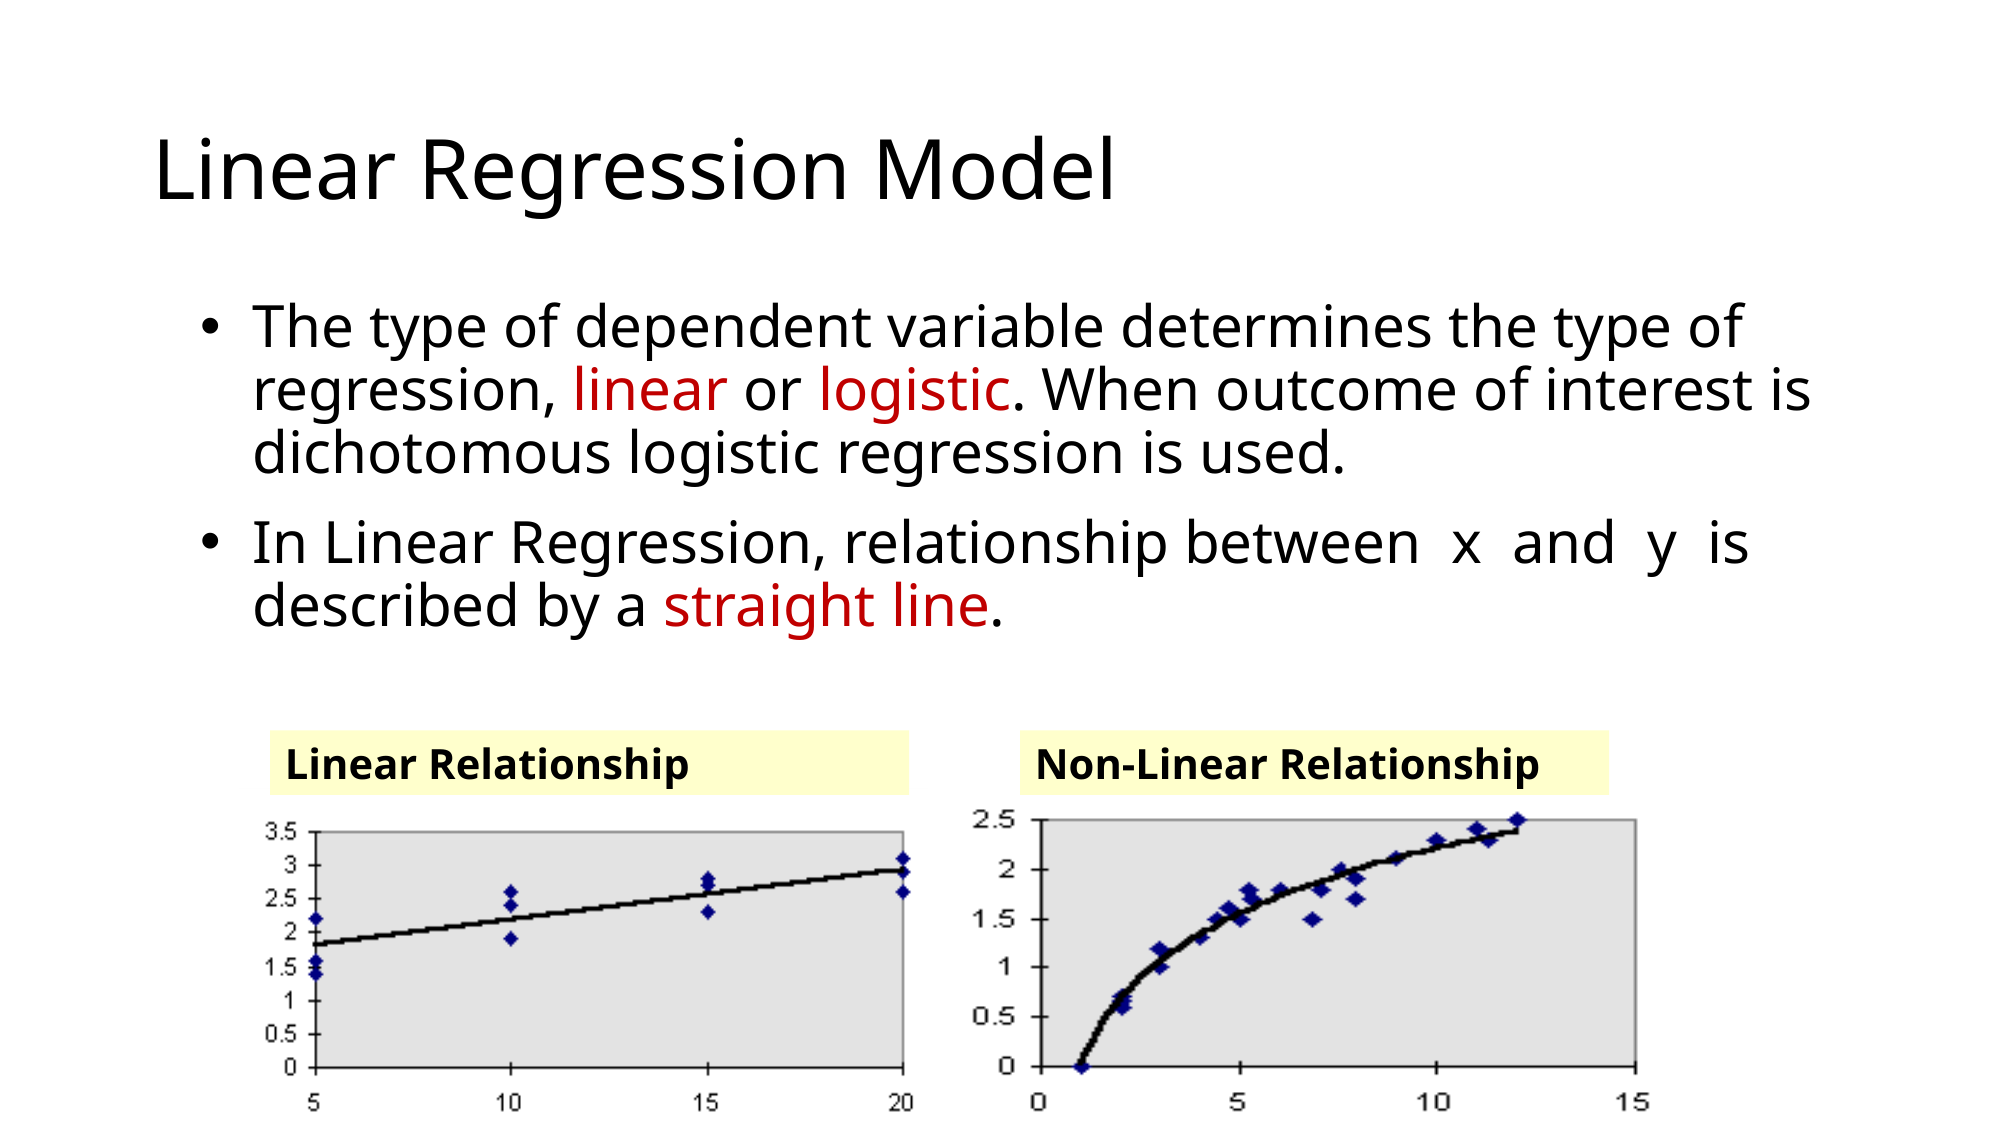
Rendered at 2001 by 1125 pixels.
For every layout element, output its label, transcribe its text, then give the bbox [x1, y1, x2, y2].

title Linear Regression Model [137, 59, 1863, 278]
text_box Non-Linear Relationship [1020, 730, 1610, 795]
picture [960, 799, 1661, 1125]
text_box Linear Relationship [270, 730, 910, 787]
picture [239, 787, 928, 1125]
list The type of dependent variable determines the type of regression, linear or logistic. When outcome of interest is dichotomous logistic regression is used. In Linear Regression, relationship between x and y is described by a straight line. [185, 290, 1932, 917]
